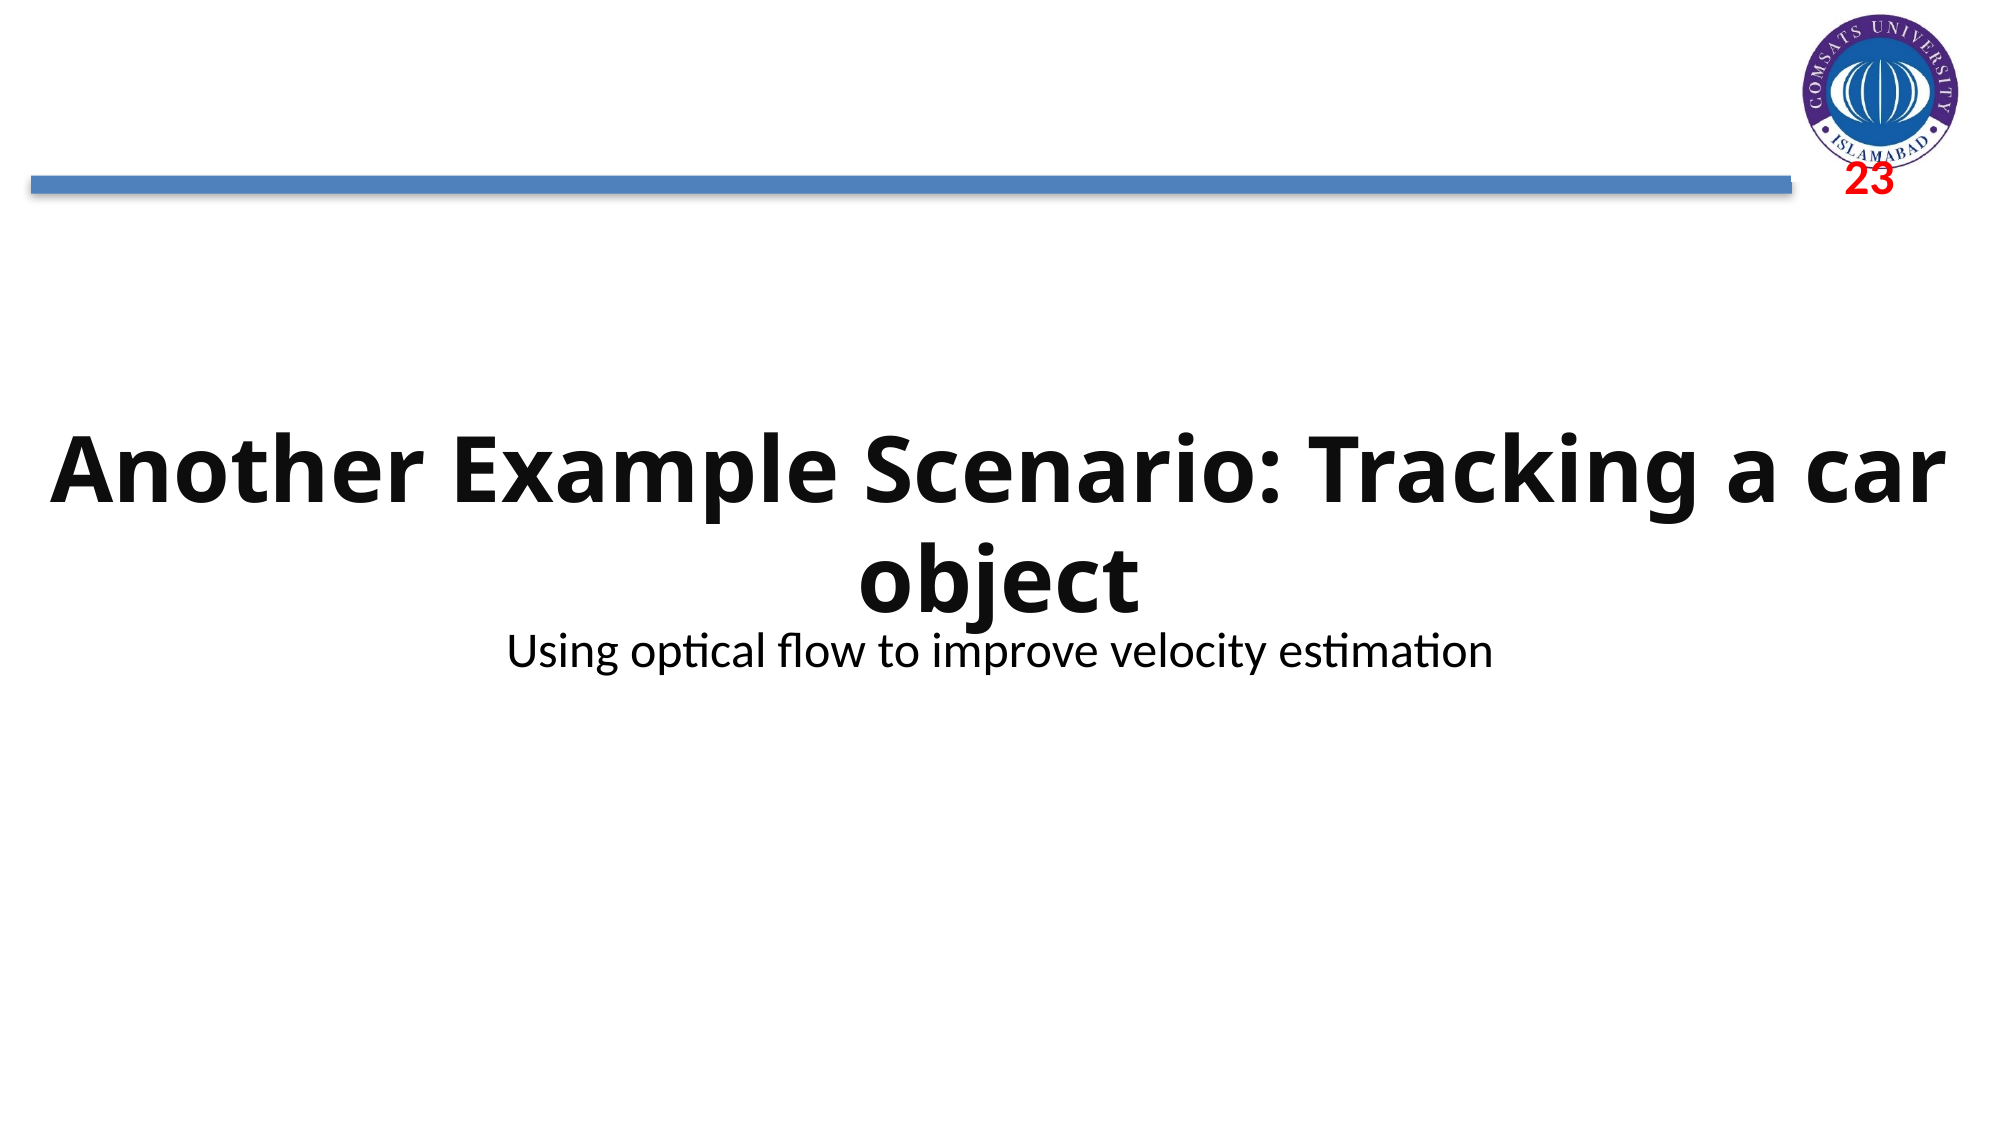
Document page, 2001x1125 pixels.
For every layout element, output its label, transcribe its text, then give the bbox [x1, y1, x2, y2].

text_box Using optical flow to improve velocity estimation [303, 609, 1697, 685]
title Another Example Scenario: Tracking a car object [0, 444, 2000, 597]
picture [1791, 1, 1969, 182]
